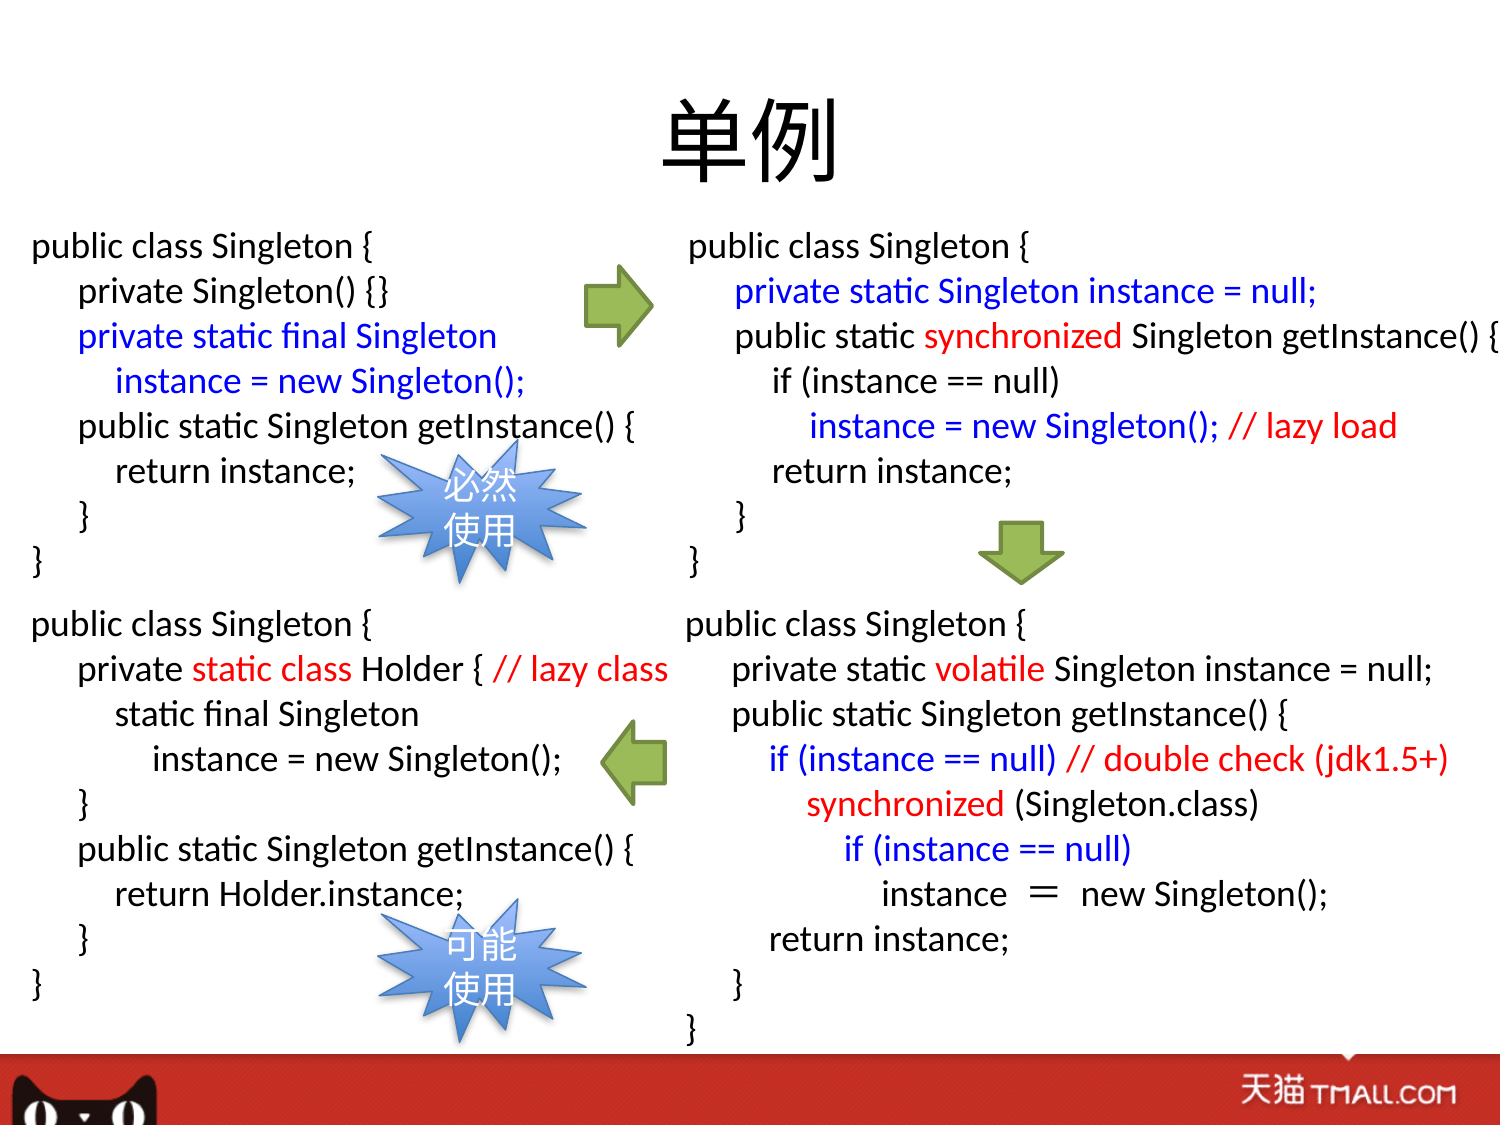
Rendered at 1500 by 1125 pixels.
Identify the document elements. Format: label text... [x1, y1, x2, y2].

text_box [978, 520, 1065, 585]
text_box 必然使用 [377, 439, 587, 584]
text_box 可能使用 [377, 898, 587, 1044]
text_box [600, 719, 667, 807]
text_box public class Singleton { private static volatile Singleton instance = null; public static Singleton getInstance() { if (instance == null) // double check (jdk1.5+) synchronized (Singleton.class) if (instance == null) instance ＝ new Singleton(); return instance; } } [670, 591, 1465, 1057]
text_box [584, 264, 654, 348]
picture [0, 1054, 1500, 1125]
title 单例 [75, 45, 1425, 233]
text_box public class Singleton { private static class Holder { // lazy class static final Singleton instance = new Singleton(); } public static Singleton getInstance() { return Holder.instance; } } [15, 591, 761, 1011]
text_box public class Singleton { private static Singleton instance = null; public static synchronized Singleton getInstance() { if (instance == null) instance = new Singleton(); // lazy load return instance; } } [673, 213, 1500, 589]
text_box public class Singleton { private Singleton() {} private static final Singleton instance = new Singleton(); public static Singleton getInstance() { return instance; } } [16, 213, 652, 589]
